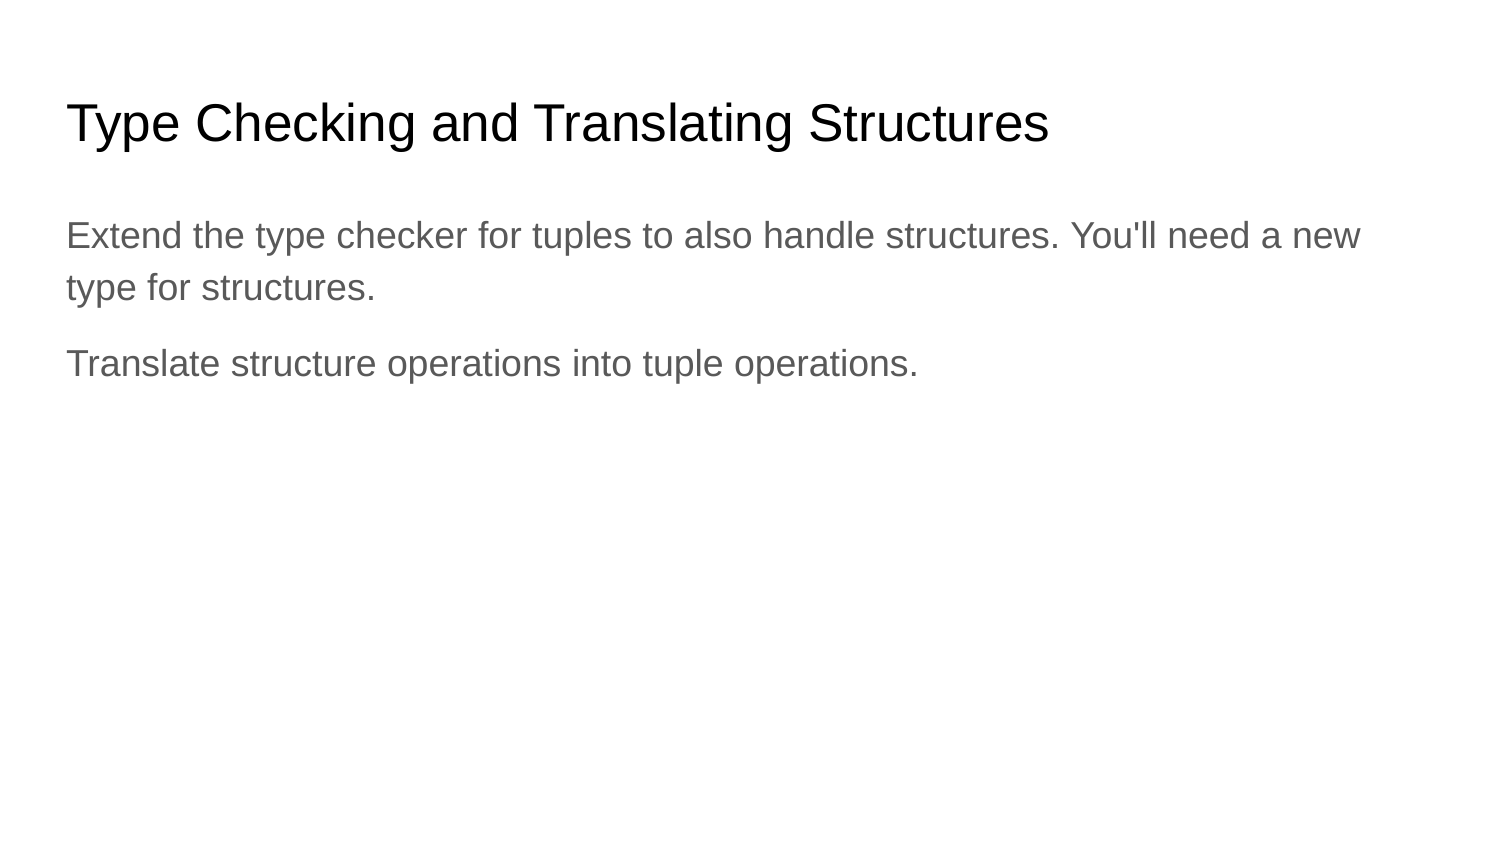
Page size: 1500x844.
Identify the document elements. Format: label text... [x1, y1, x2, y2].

list Extend the type checker for tuples to also handle structures. You'll need a new type for structures. Translate structure operations into tuple operations. [51, 189, 1449, 750]
title Type Checking and Translating Structures [51, 72, 1449, 167]
